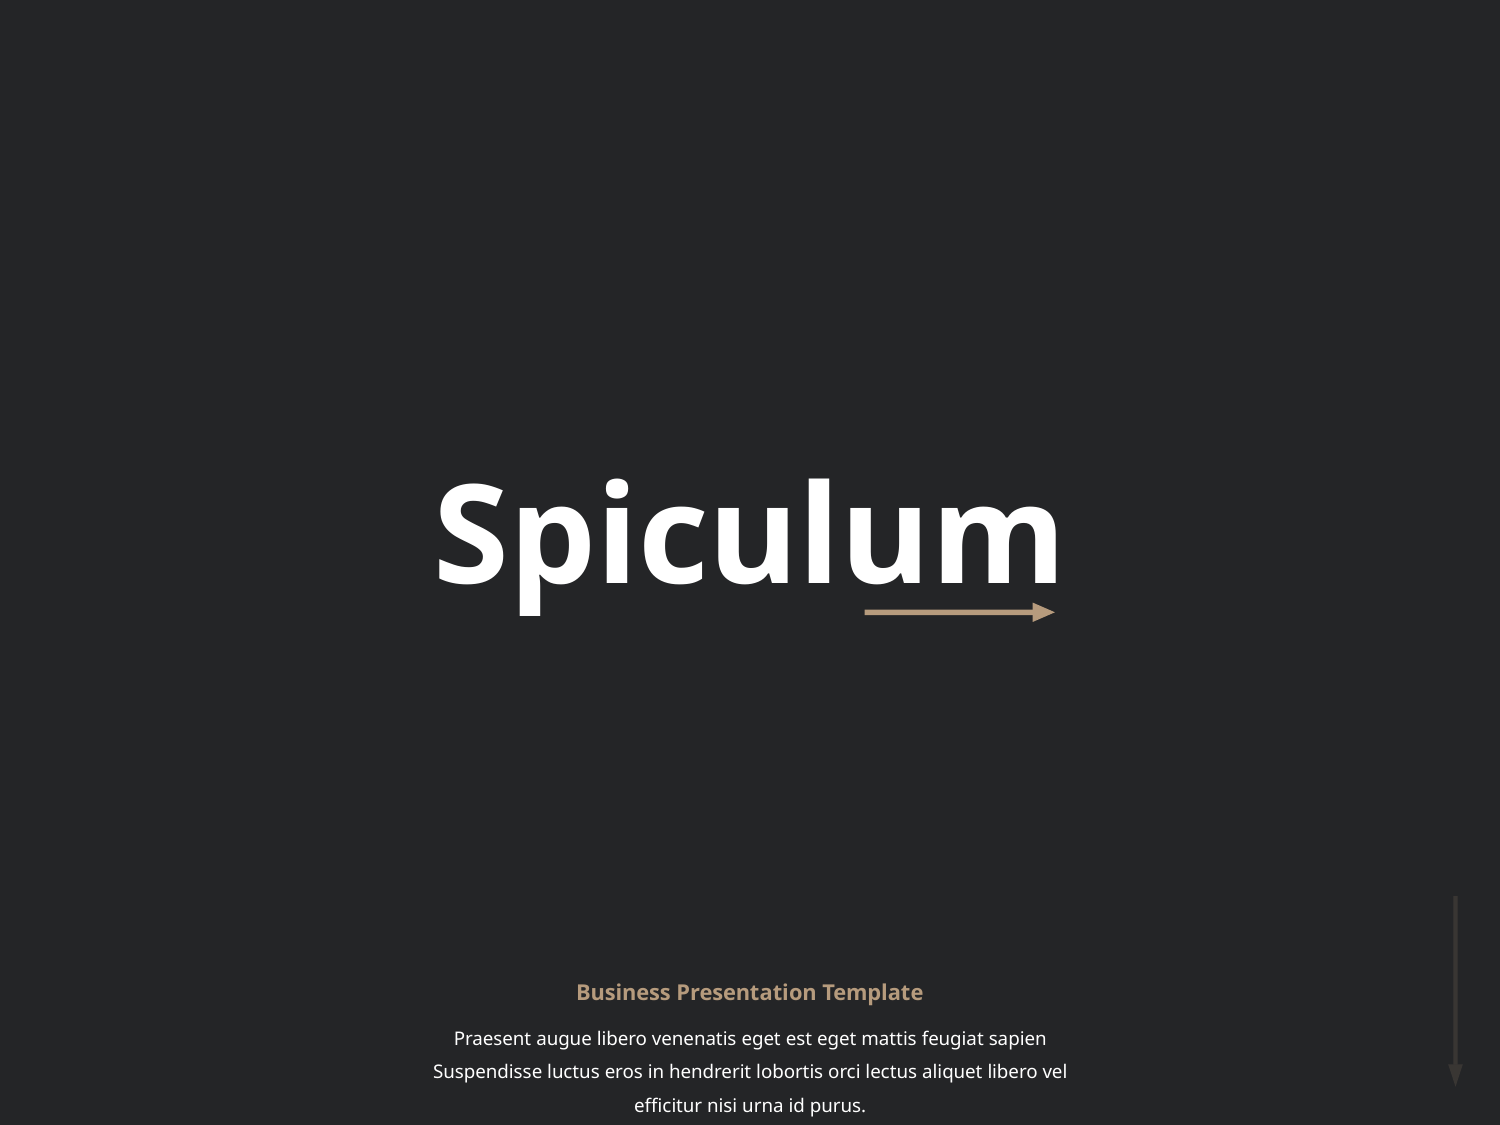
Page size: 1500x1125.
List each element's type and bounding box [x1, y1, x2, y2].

text_box [864, 602, 1055, 622]
picture [0, 0, 1500, 1125]
